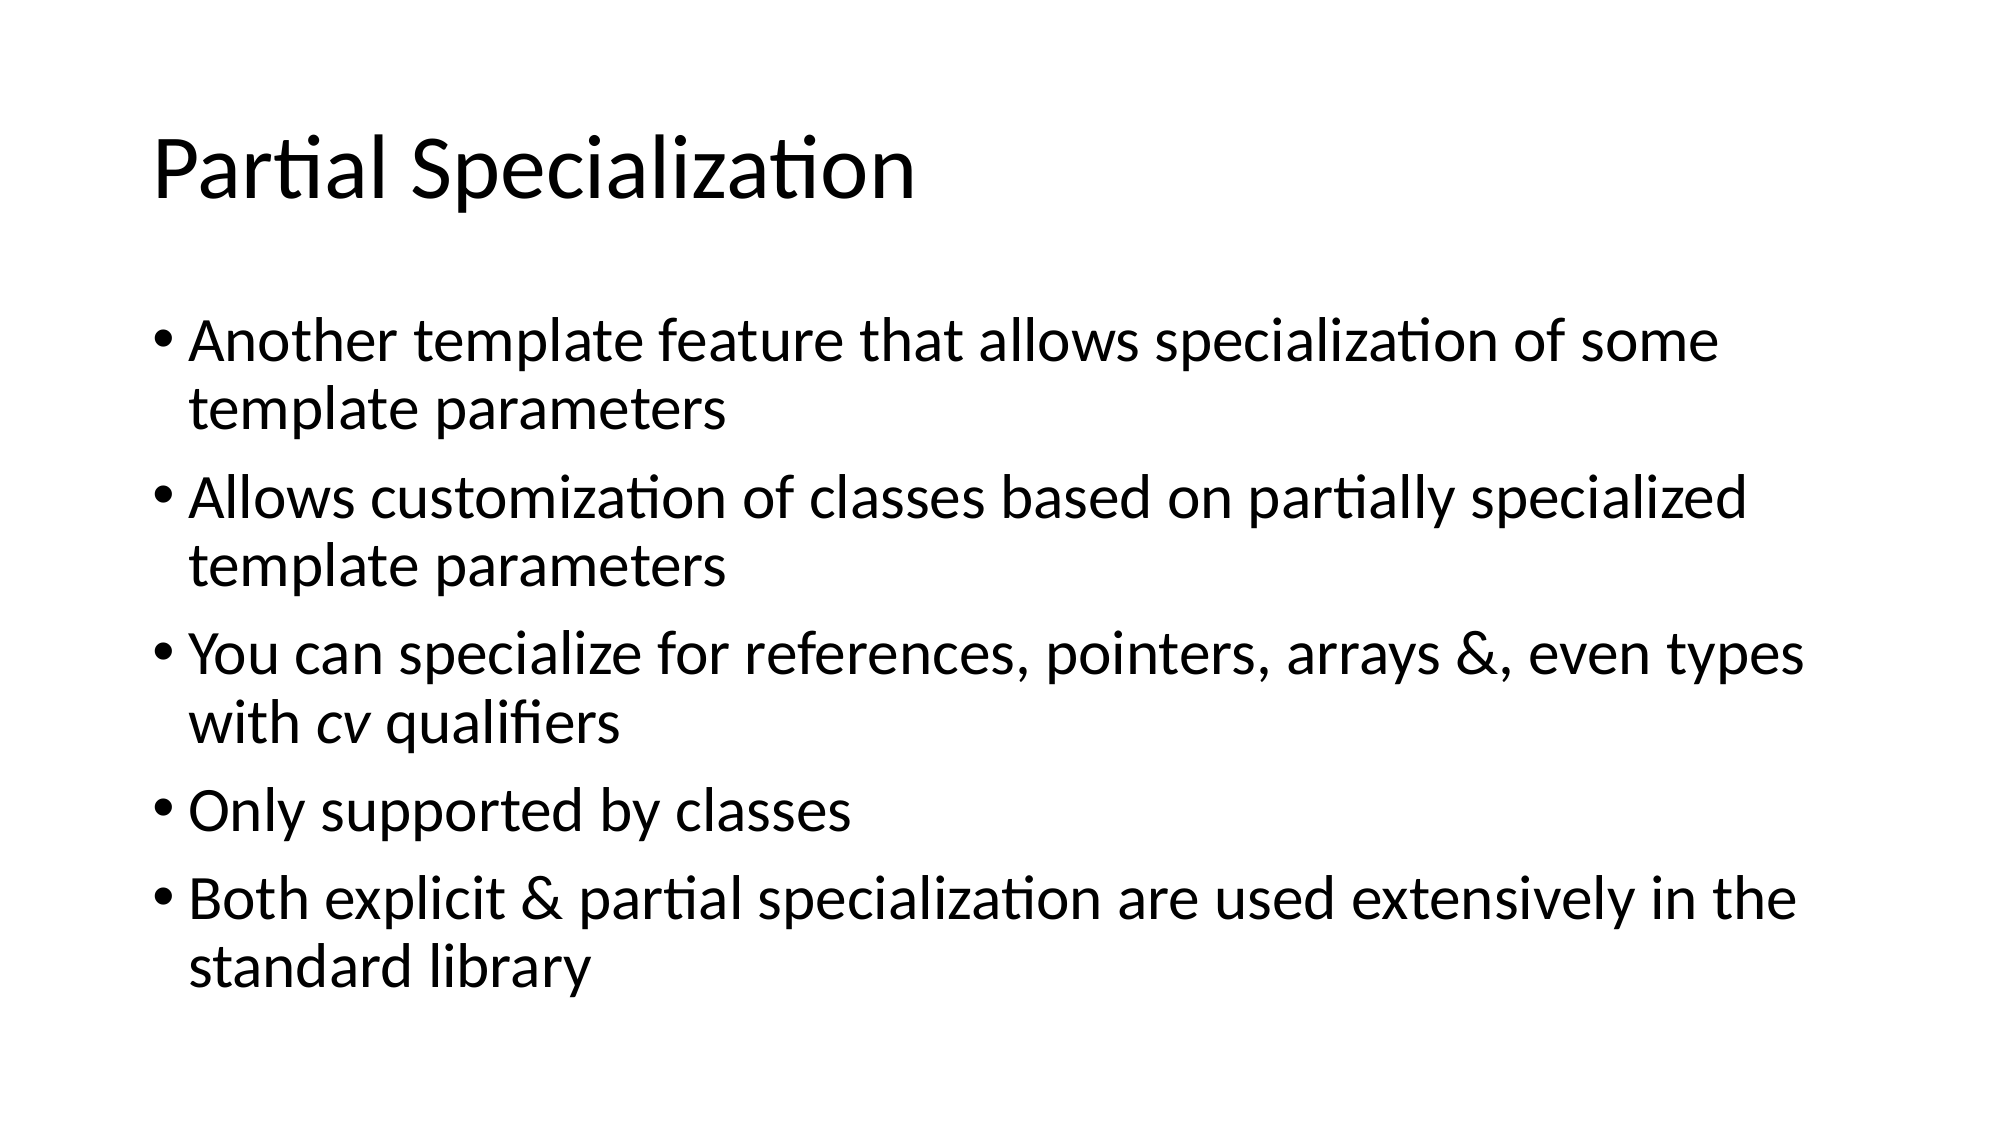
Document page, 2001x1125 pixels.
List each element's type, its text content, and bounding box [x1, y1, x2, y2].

list Another template feature that allows specialization of some template parameters Allows customization of classes based on partially specialized template parameters You can specialize for references, pointers, arrays &, even types with cv qualifiers Only supported by classes Both explicit & partial specialization are used extensively in the standard library [137, 299, 1863, 1014]
title Partial Specialization [137, 59, 1863, 278]
